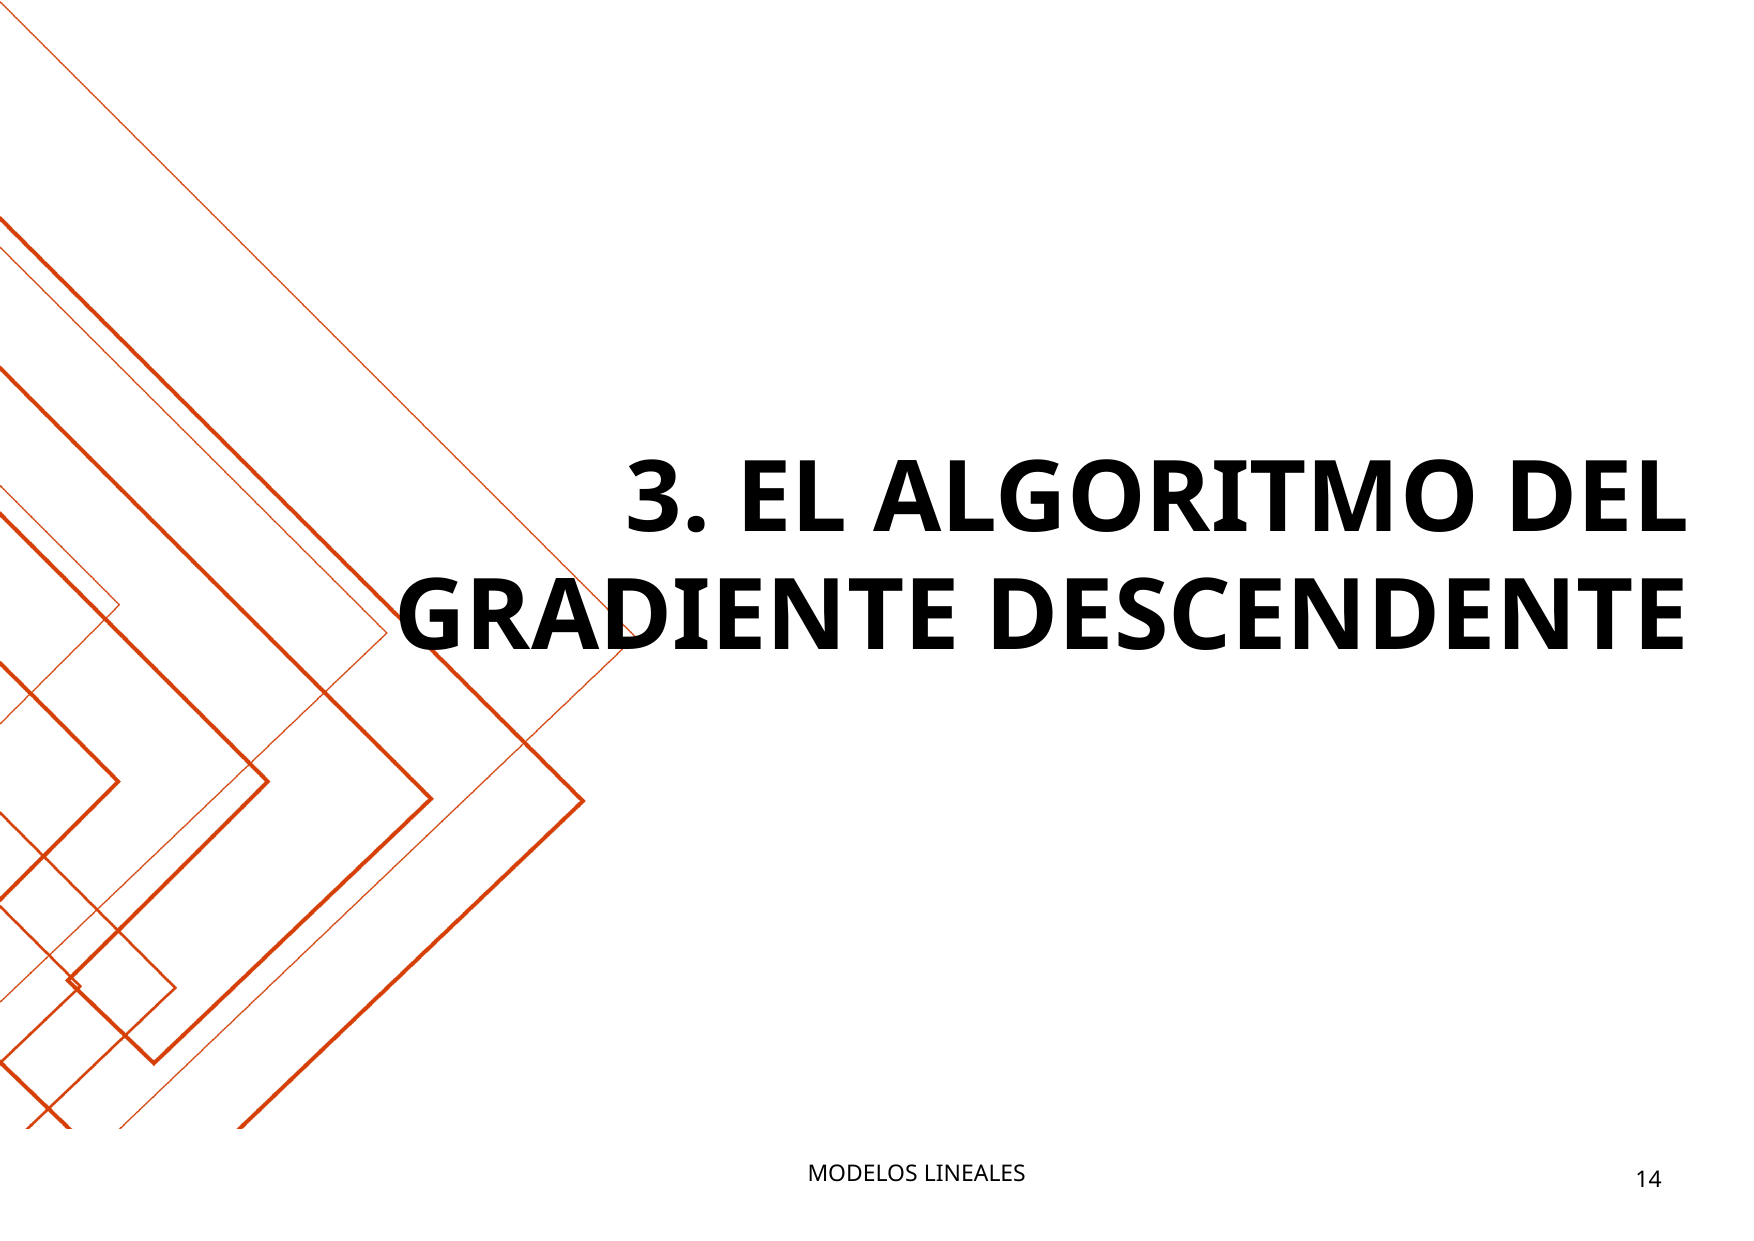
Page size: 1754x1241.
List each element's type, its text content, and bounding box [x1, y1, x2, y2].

picture [0, 0, 807, 1129]
title 3. EL ALGORITMO DEL GRADIENTE DESCENDENTE [203, 424, 1705, 691]
slide_number 14 [1488, 1156, 1678, 1204]
text_box MODELOS LINEALES [673, 1151, 1161, 1194]
